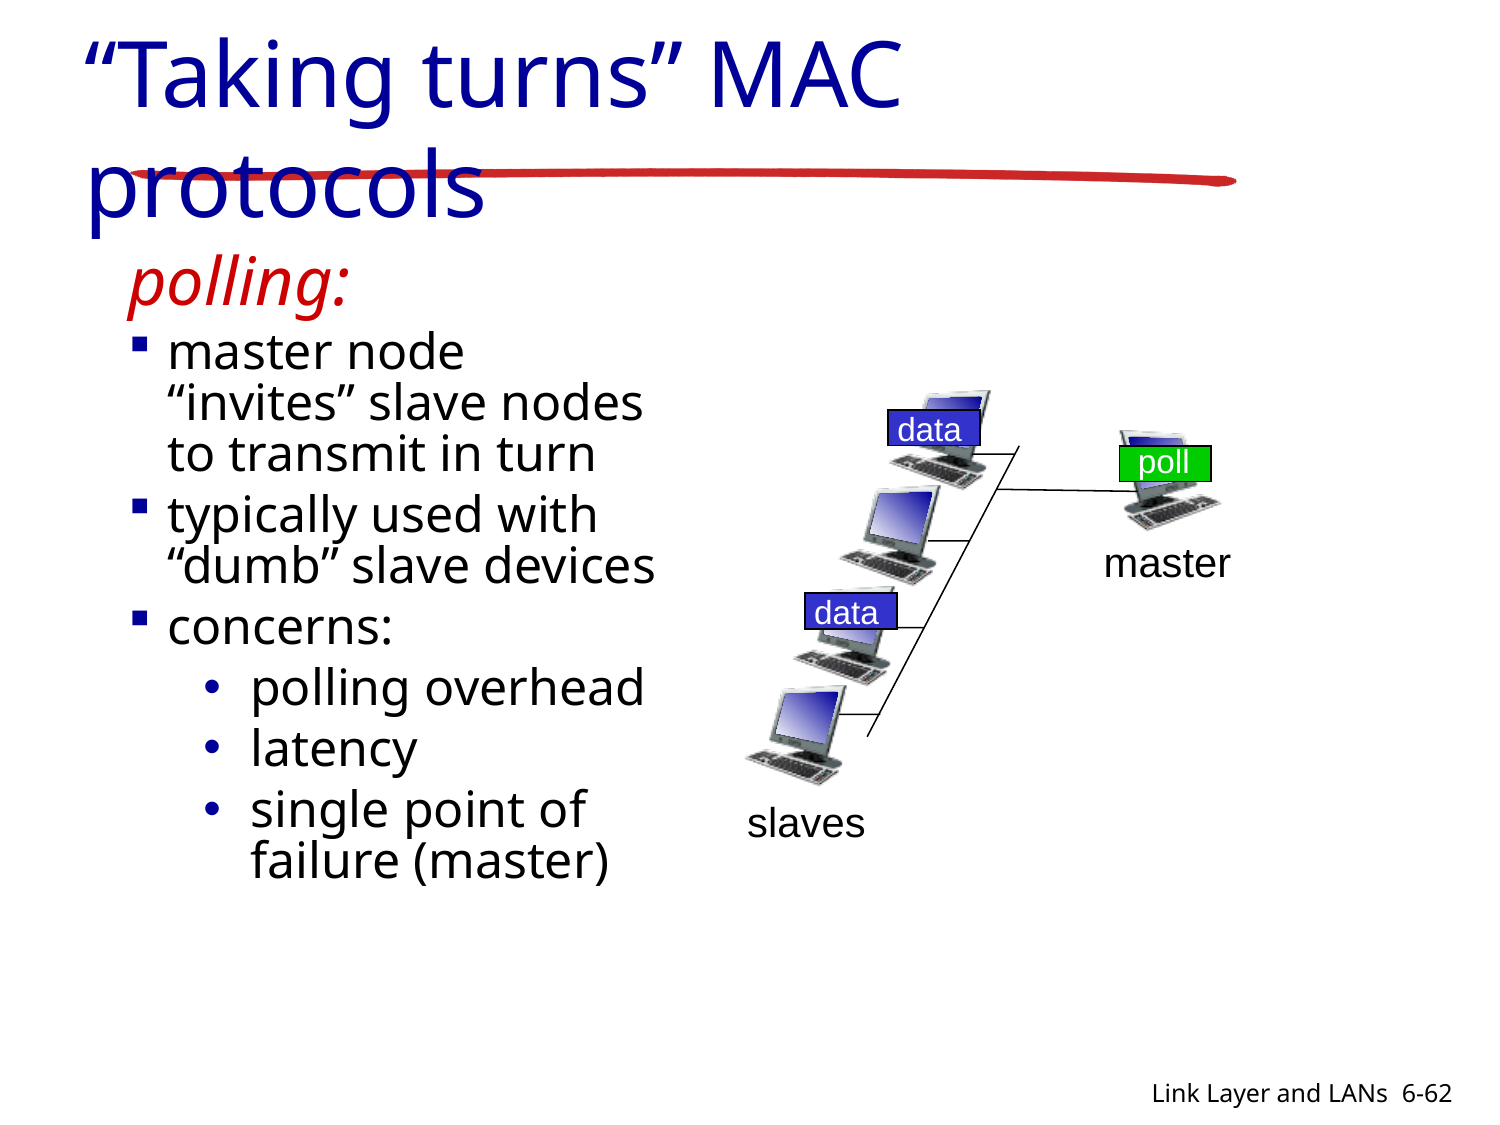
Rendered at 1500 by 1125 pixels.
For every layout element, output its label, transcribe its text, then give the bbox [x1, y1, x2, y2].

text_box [864, 385, 994, 499]
title “Taking turns” MAC protocols [69, 32, 1345, 220]
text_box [815, 481, 944, 594]
footer Link Layer and LANs [1045, 1069, 1404, 1110]
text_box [1116, 426, 1246, 539]
picture [124, 163, 1251, 192]
slide_number 6-62 [1387, 1069, 1478, 1115]
text_box master [1089, 528, 1247, 594]
text_box slaves [732, 788, 881, 854]
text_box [1119, 432, 1212, 489]
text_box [721, 681, 850, 794]
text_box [798, 583, 898, 640]
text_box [769, 581, 898, 695]
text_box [881, 400, 981, 456]
list polling: master node “invites” slave nodes to transmit in turn typically used with “dumb” slave devices concerns: polling overhead latency single point of failure (master) [113, 243, 681, 1075]
